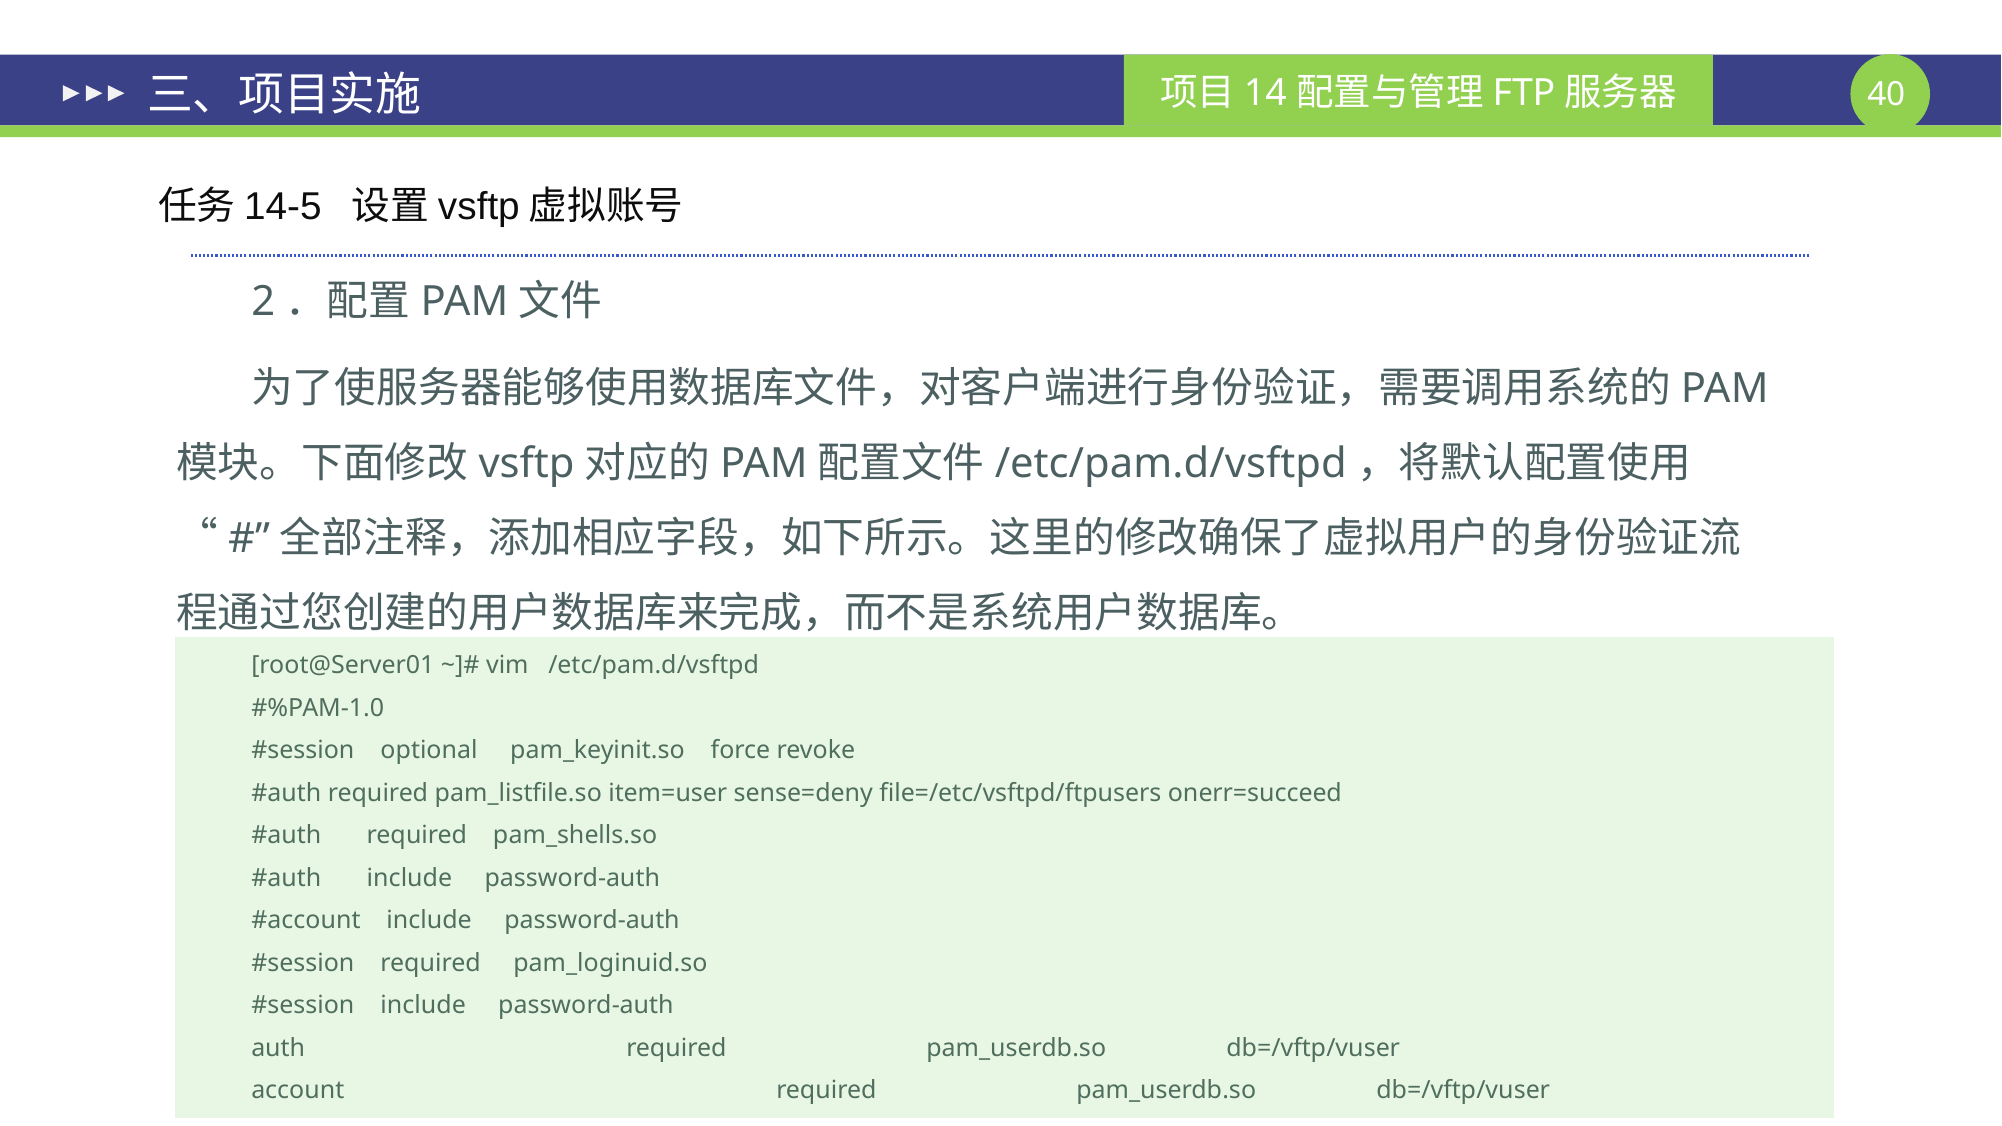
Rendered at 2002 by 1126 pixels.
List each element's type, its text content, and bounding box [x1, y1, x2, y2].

list 任务14-5 设置vsftp虚拟账号 [138, 161, 1901, 238]
text_box 2．配置PAM文件 为了使服务器能够使用数据库文件，对客户端进行身份验证，需要调用系统的PAM模块。下面修改vsftp对应的PAM配置文件/etc/pam.d/vsftpd，将默认配置使用“#”全部注释，添加相应字段，如下所示。这里的修改确保了虚拟用户的身份验证流程通过您创建的用户数据库来完成，而不是系统用户数据库。 [root@Server01 ~]# vim /etc/pam.d/vsftpd #%PAM-1.0 #session optional pam_keyinit.so force revoke #auth required pam_listfile.so item=user sense=deny file=/etc/vsftpd/ftpusers onerr=succeed #auth required pam_shells.so #auth include password-auth #account include password-auth #session required pam_loginuid.so #session include password-auth auth required pam_userdb.so db=/vftp/vuser account required pam_userdb.so db=/vftp/vuser [161, 241, 1784, 1126]
title 三、项目实施 [127, 59, 1207, 126]
picture [175, 637, 1834, 1118]
